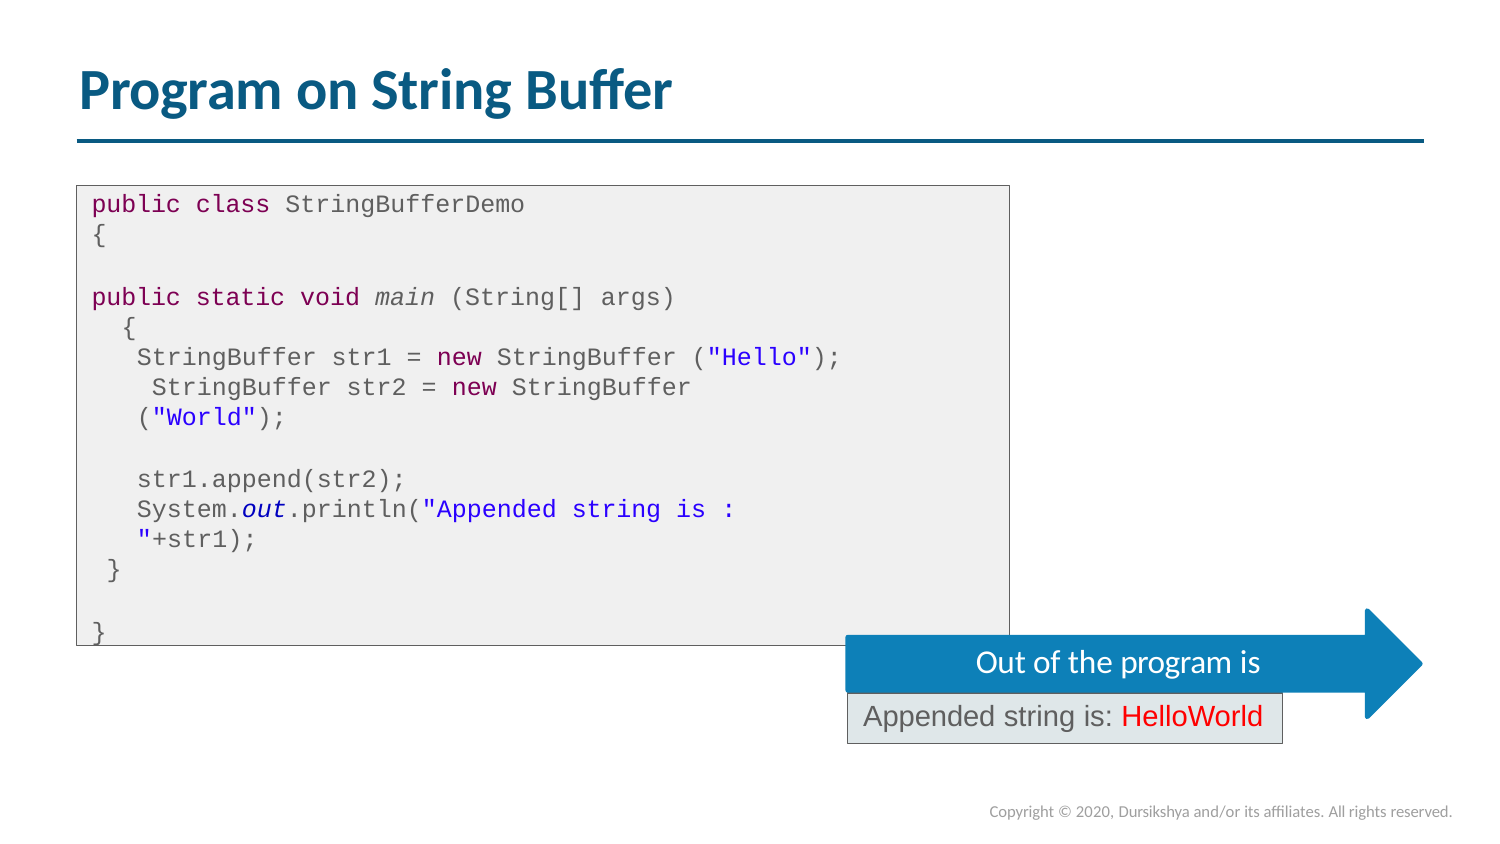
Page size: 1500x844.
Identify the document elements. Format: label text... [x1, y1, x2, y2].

text_box public class StringBufferDemo { public static void main (String[] args) { StringBuffer str1 = new StringBuffer ("Hello"); StringBuffer str2 = new StringBuffer ("World"); str1.append(str2); System.out.println("Appended string is : "+str1); } } [76, 185, 1010, 646]
title Program on String Buffer [77, 49, 683, 185]
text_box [845, 607, 1423, 745]
footer Copyright © 2020, Dursikshya and/or its affiliates. All rights reserved. [987, 803, 1470, 844]
